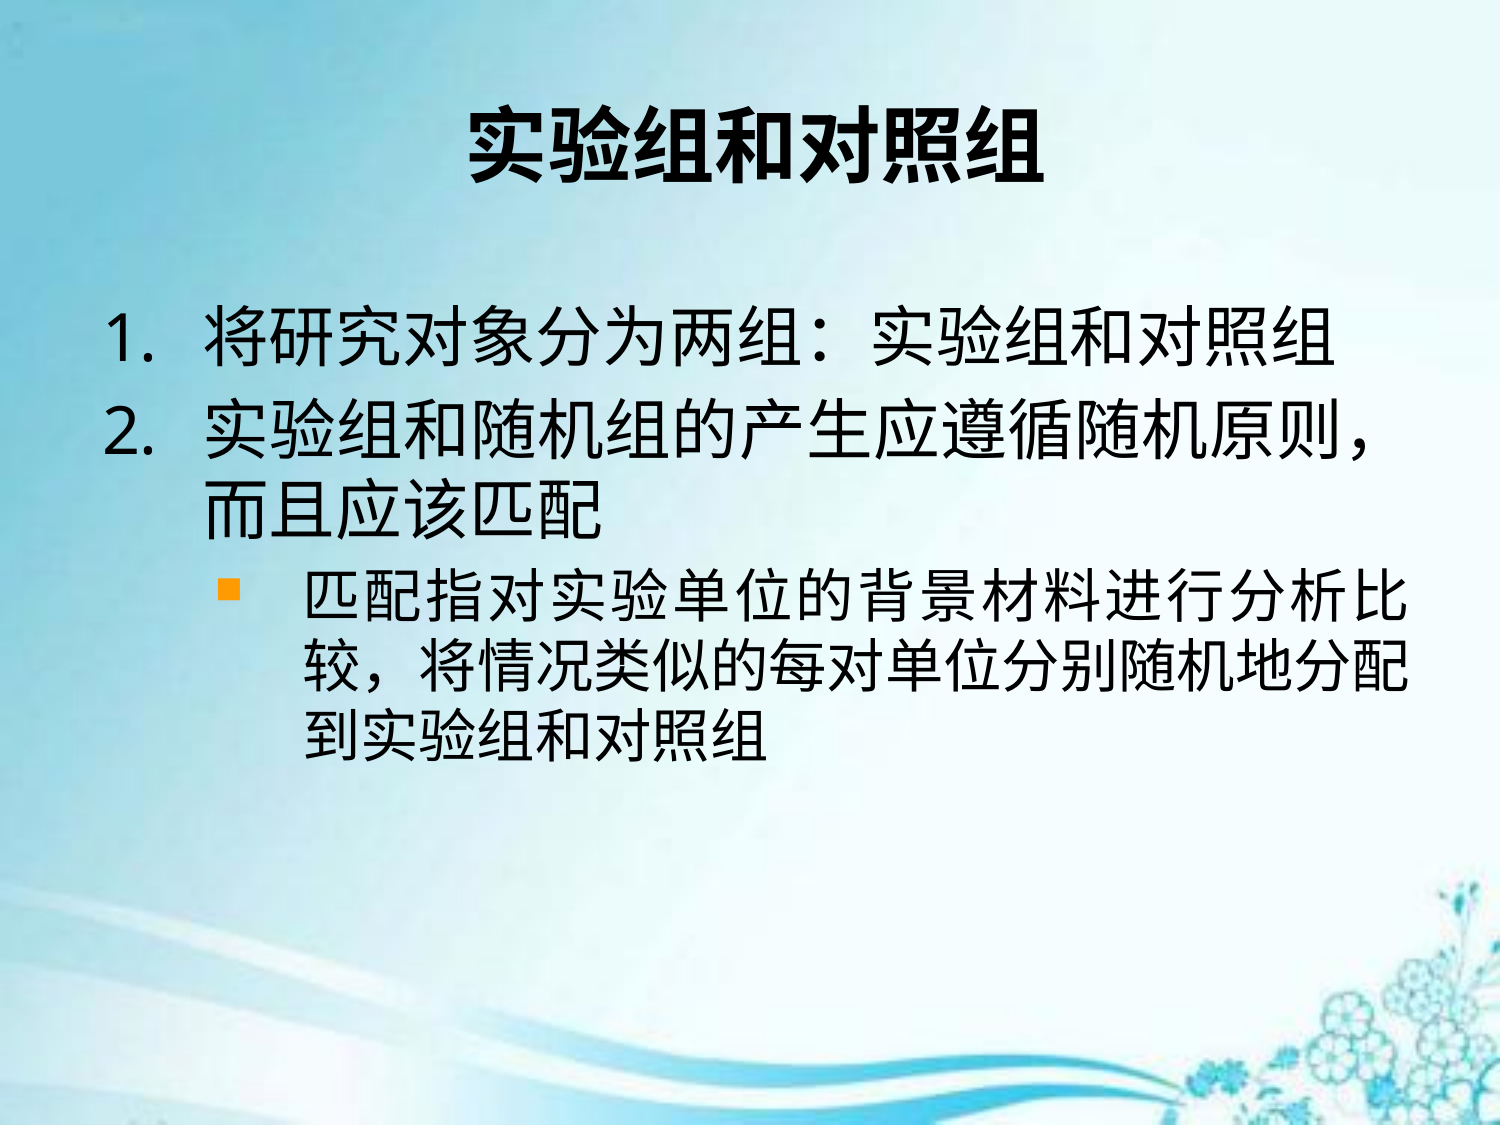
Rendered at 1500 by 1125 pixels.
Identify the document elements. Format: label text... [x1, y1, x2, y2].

title 实验组和对照组 [200, 66, 1313, 229]
picture [0, 0, 1500, 1125]
list 将研究对象分为两组：实验组和对照组 实验组和随机组的产生应遵循随机原则，而且应该匹配 匹配指对实验单位的背景材料进行分析比较，将情况类似的每对单位分别随机地分配到实验组和对照组 [87, 287, 1425, 1000]
